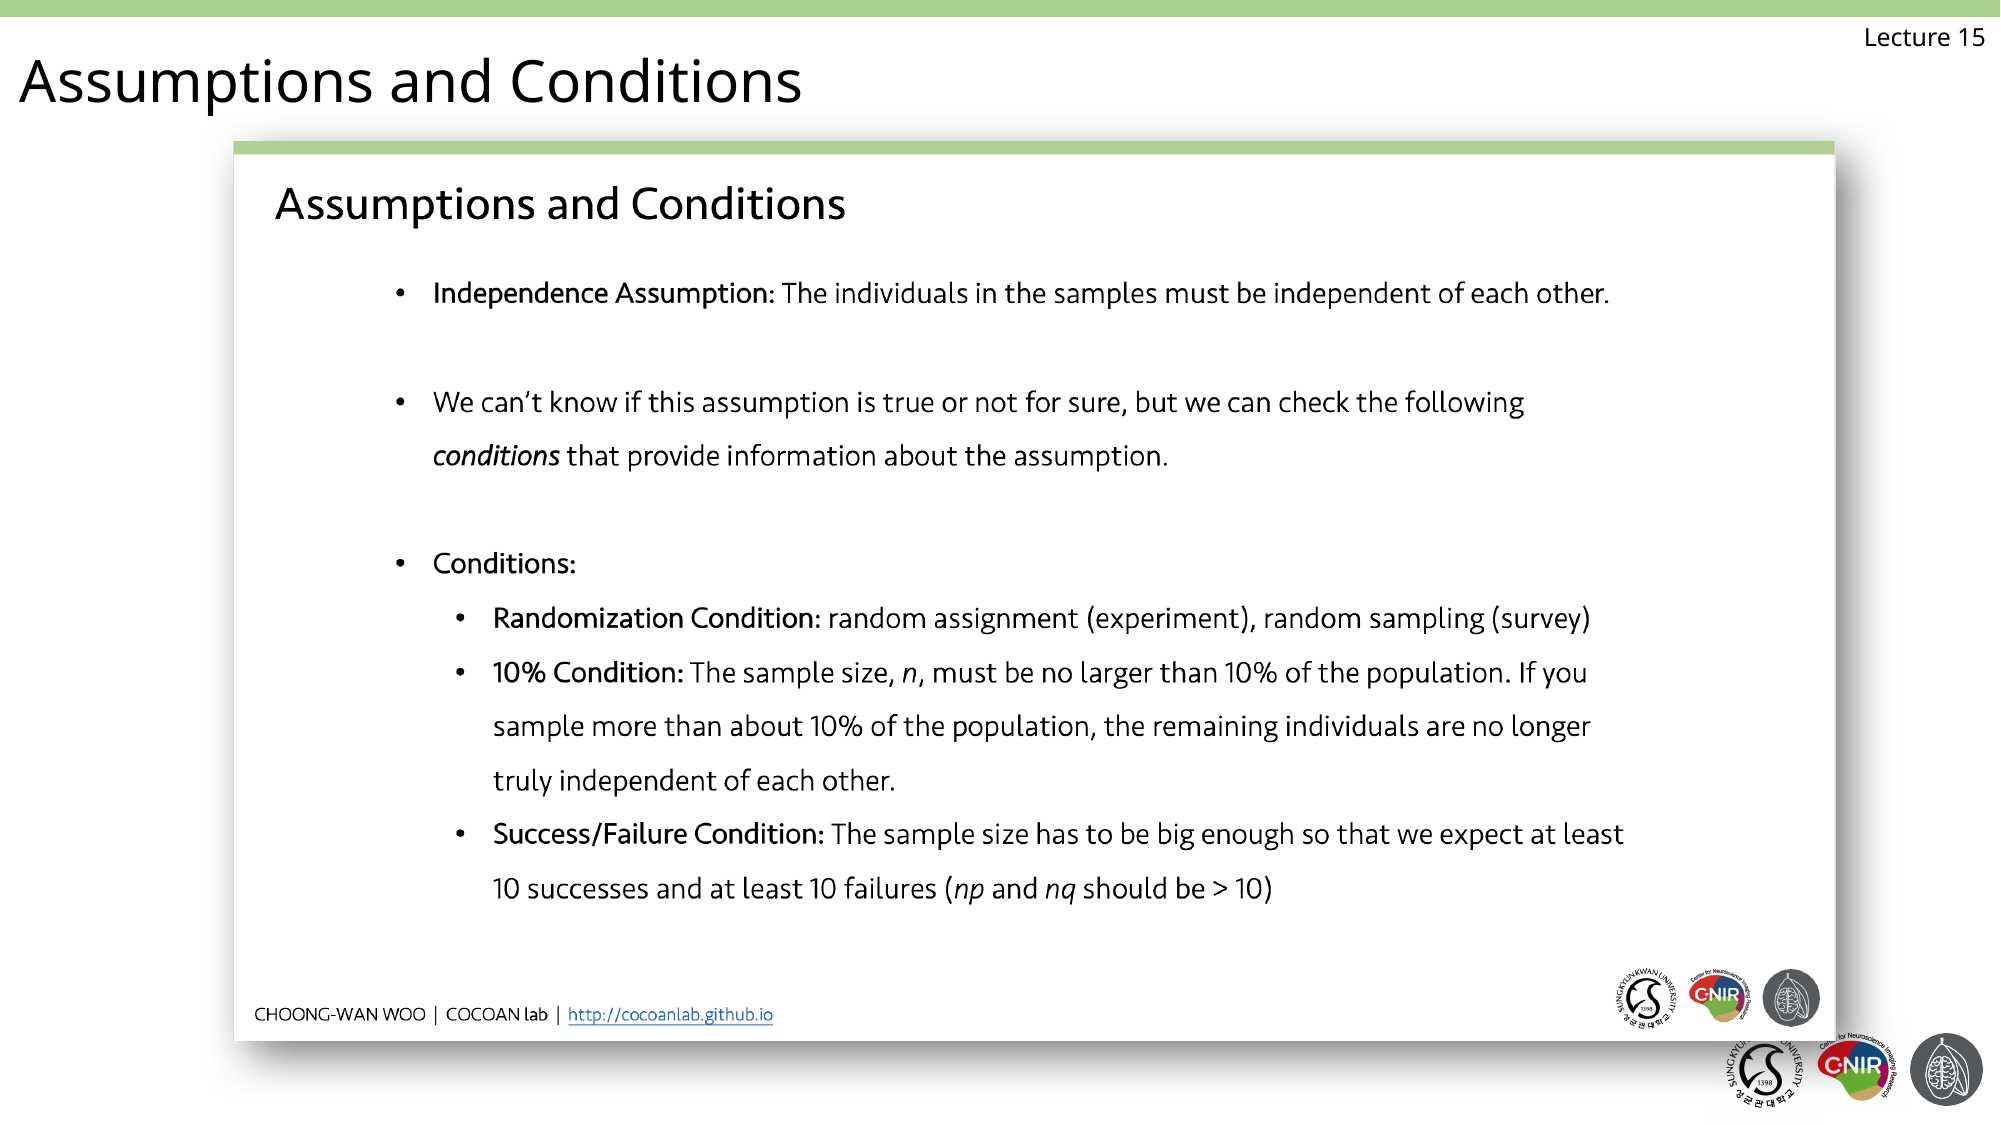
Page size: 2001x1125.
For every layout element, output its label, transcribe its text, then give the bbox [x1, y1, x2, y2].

text_box [0, 0, 2000, 18]
text_box Assumptions and Conditions [5, 36, 819, 122]
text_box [233, 141, 1836, 1041]
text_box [1709, 1014, 1983, 1125]
text_box Lecture 15 [1623, 13, 2000, 59]
